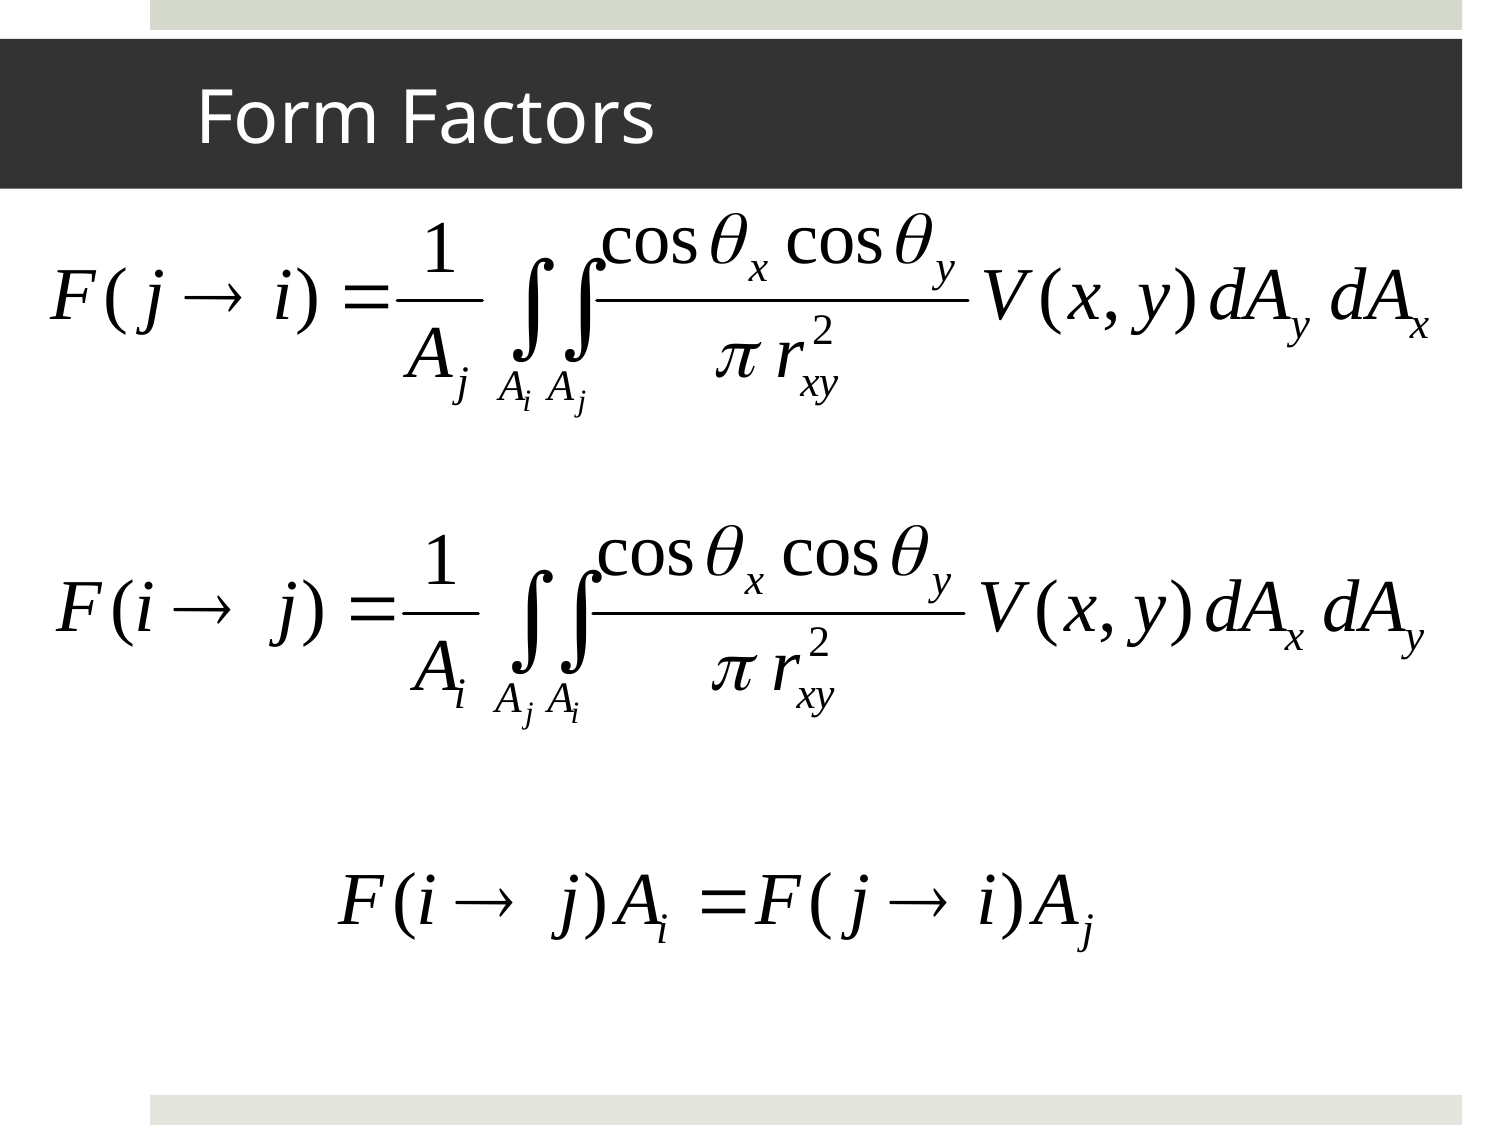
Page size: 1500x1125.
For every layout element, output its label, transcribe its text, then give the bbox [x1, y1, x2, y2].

title Form Factors [0, 38, 1463, 189]
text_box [36, 188, 1476, 451]
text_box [324, 849, 1111, 969]
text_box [42, 500, 1470, 763]
